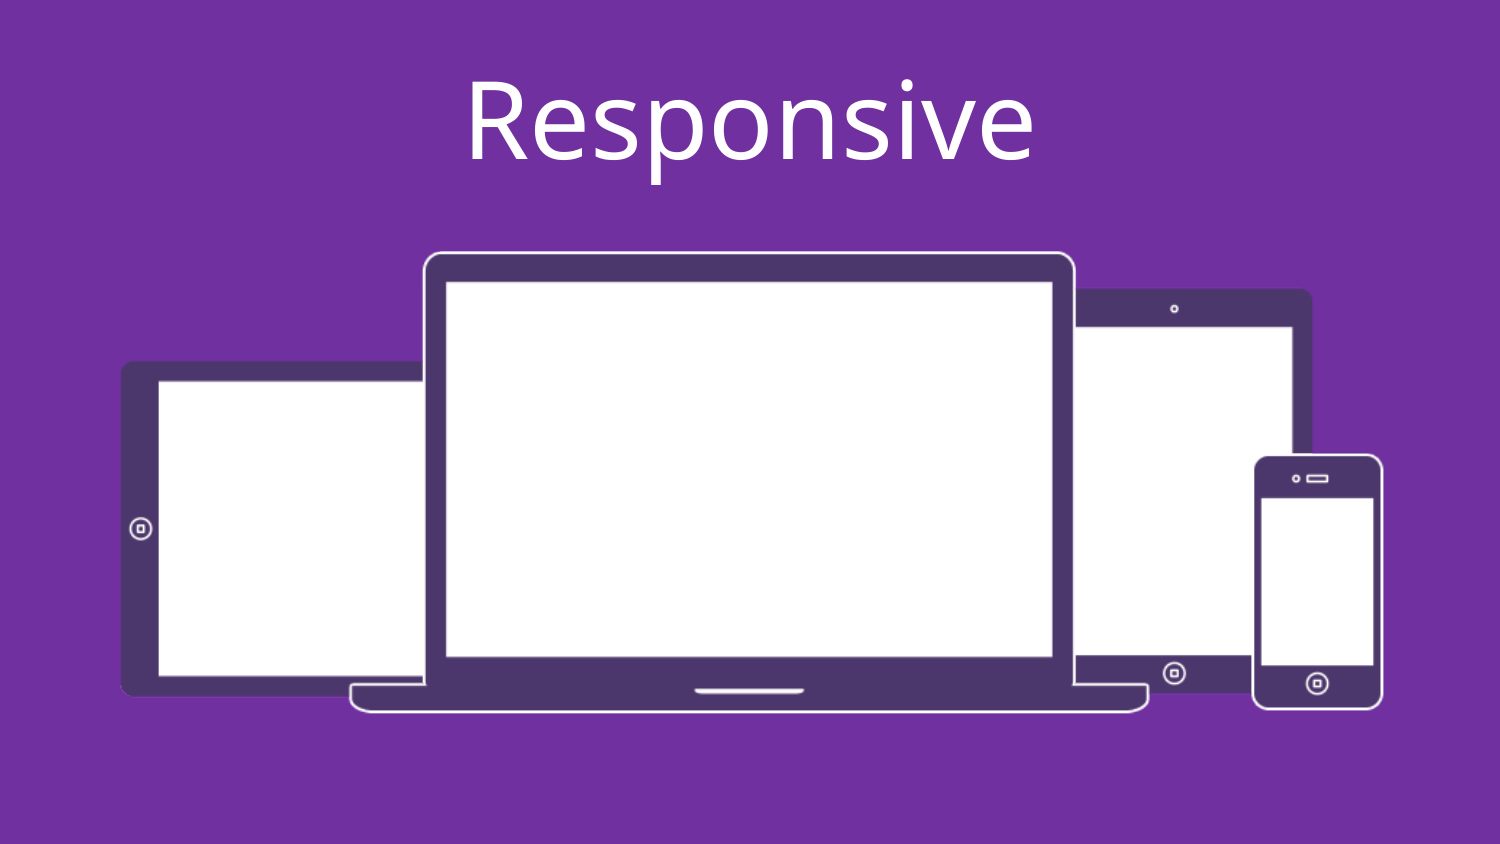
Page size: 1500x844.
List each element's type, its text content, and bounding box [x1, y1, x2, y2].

title Responsive [51, 22, 1449, 197]
picture [24, 221, 1476, 744]
